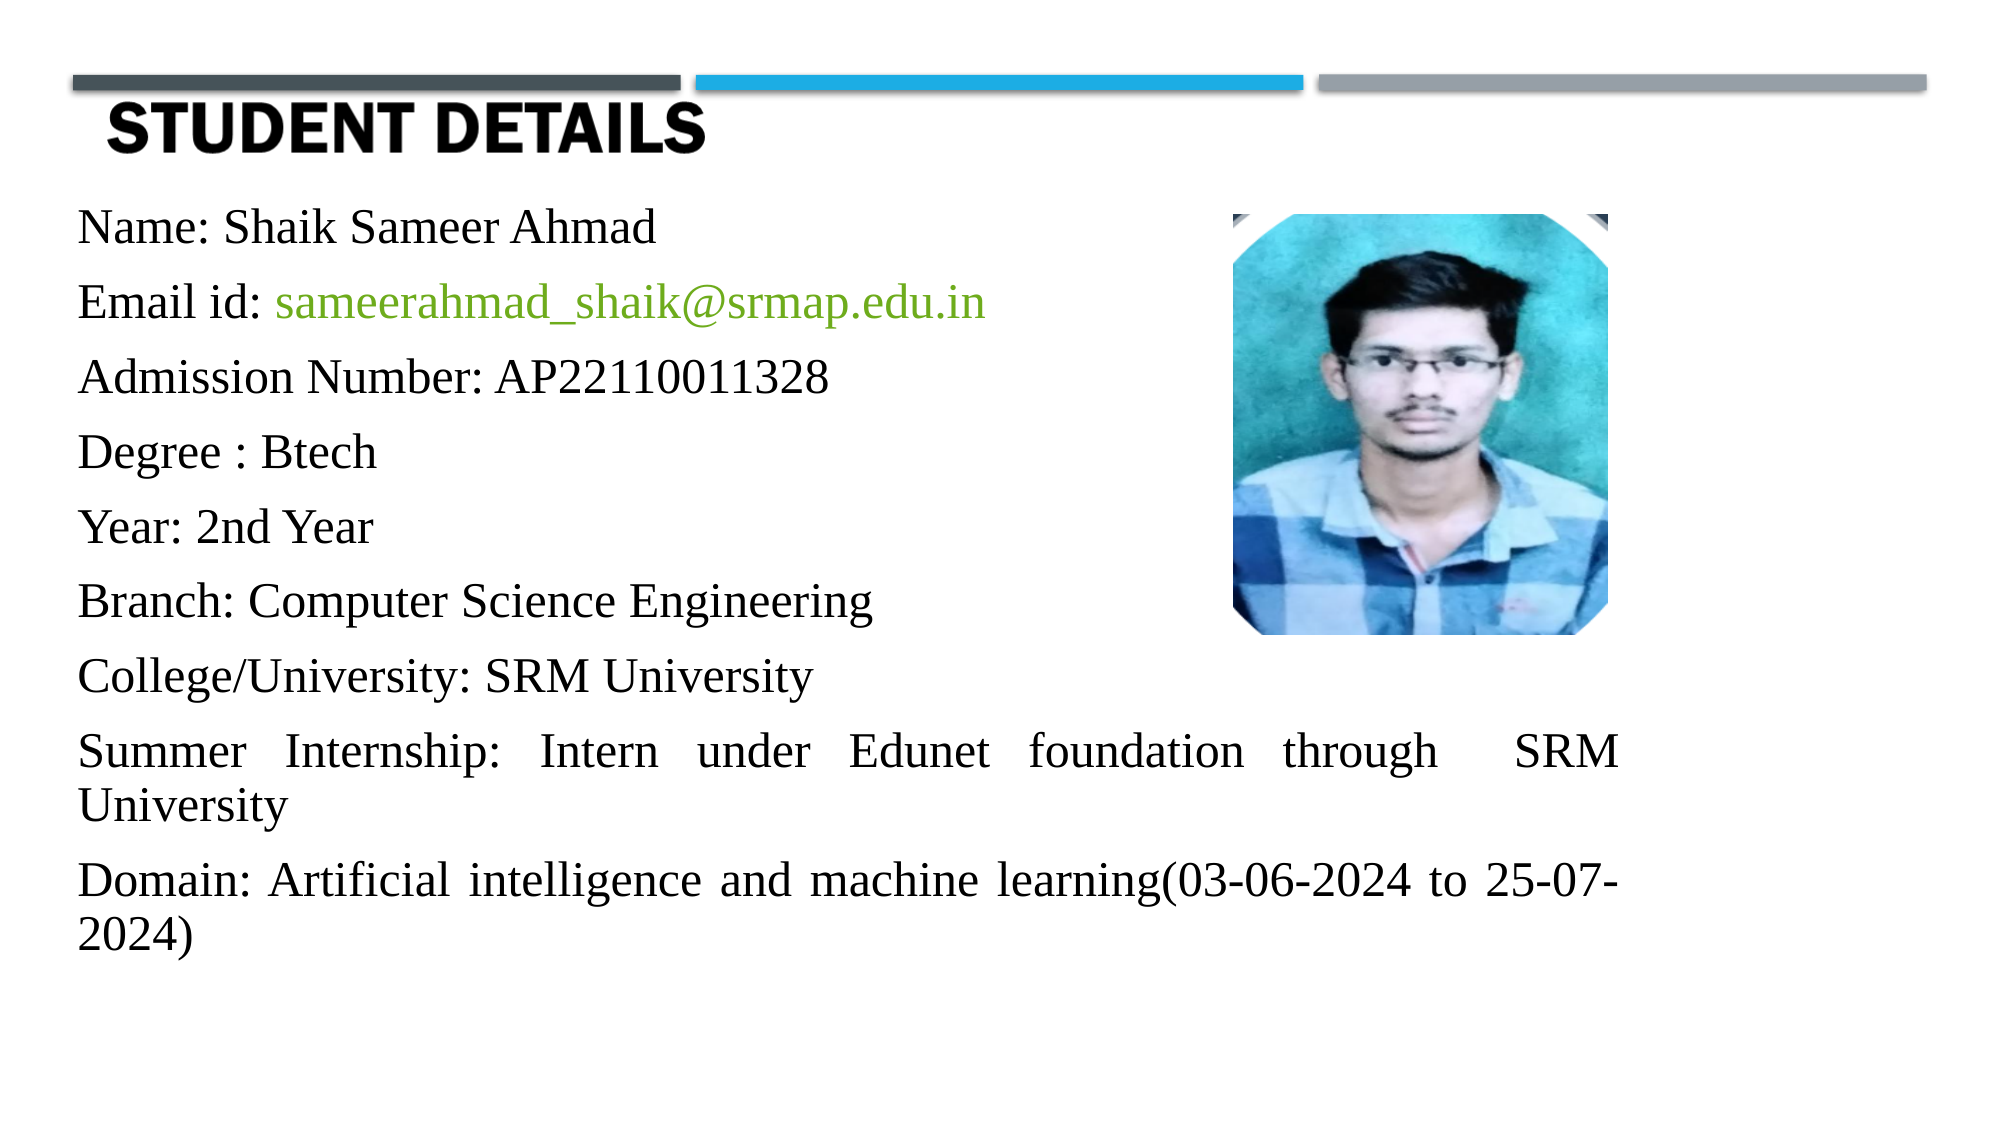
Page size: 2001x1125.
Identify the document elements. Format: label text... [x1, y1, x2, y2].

picture [62, 55, 754, 215]
text_box Name: Shaik Sameer Ahmad Email id: sameerahmad_shaik@srmap.edu.in Admission Number: AP22110011328 Degree : Btech Year: 2nd Year Branch: Computer Science Engineering College/University: SRM University Summer Internship: Intern under Edunet foundation through SRM University Domain: Artificial intelligence and machine learning(03-06-2024 to 25-07-2024) [62, 112, 1636, 1125]
picture [1233, 213, 1609, 636]
